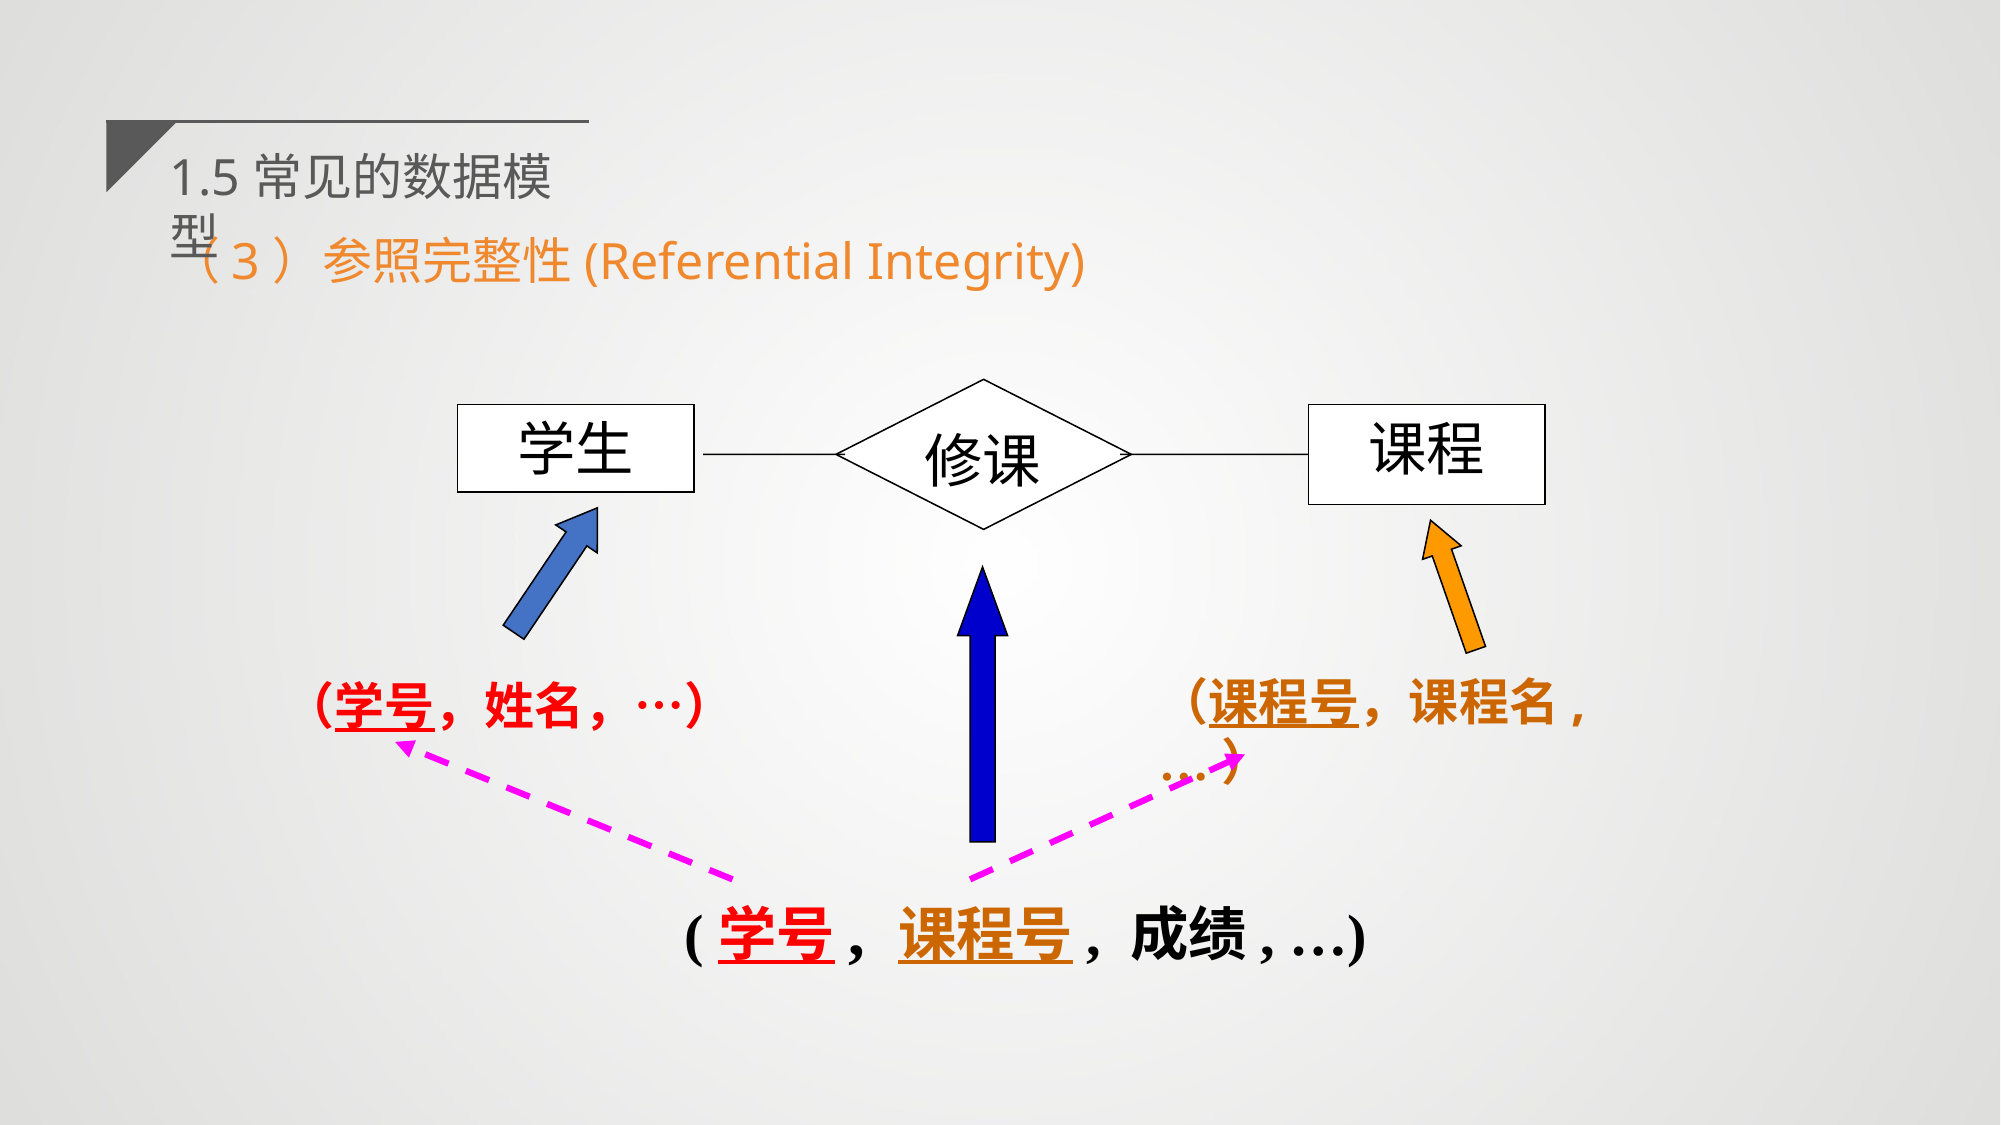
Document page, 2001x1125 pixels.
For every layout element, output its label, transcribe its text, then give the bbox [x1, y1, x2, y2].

text_box 学生 [457, 404, 694, 492]
text_box （3）参照完整性(Referential Integrity) [154, 192, 1871, 1064]
text_box （课程号，课程名, …） [1144, 662, 1720, 798]
text_box [503, 507, 598, 640]
text_box 课程 [1308, 404, 1546, 505]
picture [0, 0, 2001, 1125]
text_box 修课 [836, 379, 1131, 530]
text_box 1.5常见的数据模型 [154, 138, 616, 274]
text_box [1422, 520, 1486, 654]
text_box (学号, 课程号, 成绩, …) [670, 881, 1420, 977]
text_box （学号，姓名，…） [270, 666, 796, 742]
text_box [395, 740, 413, 753]
text_box [1231, 753, 1246, 766]
text_box [105, 120, 178, 195]
text_box [957, 566, 1008, 842]
